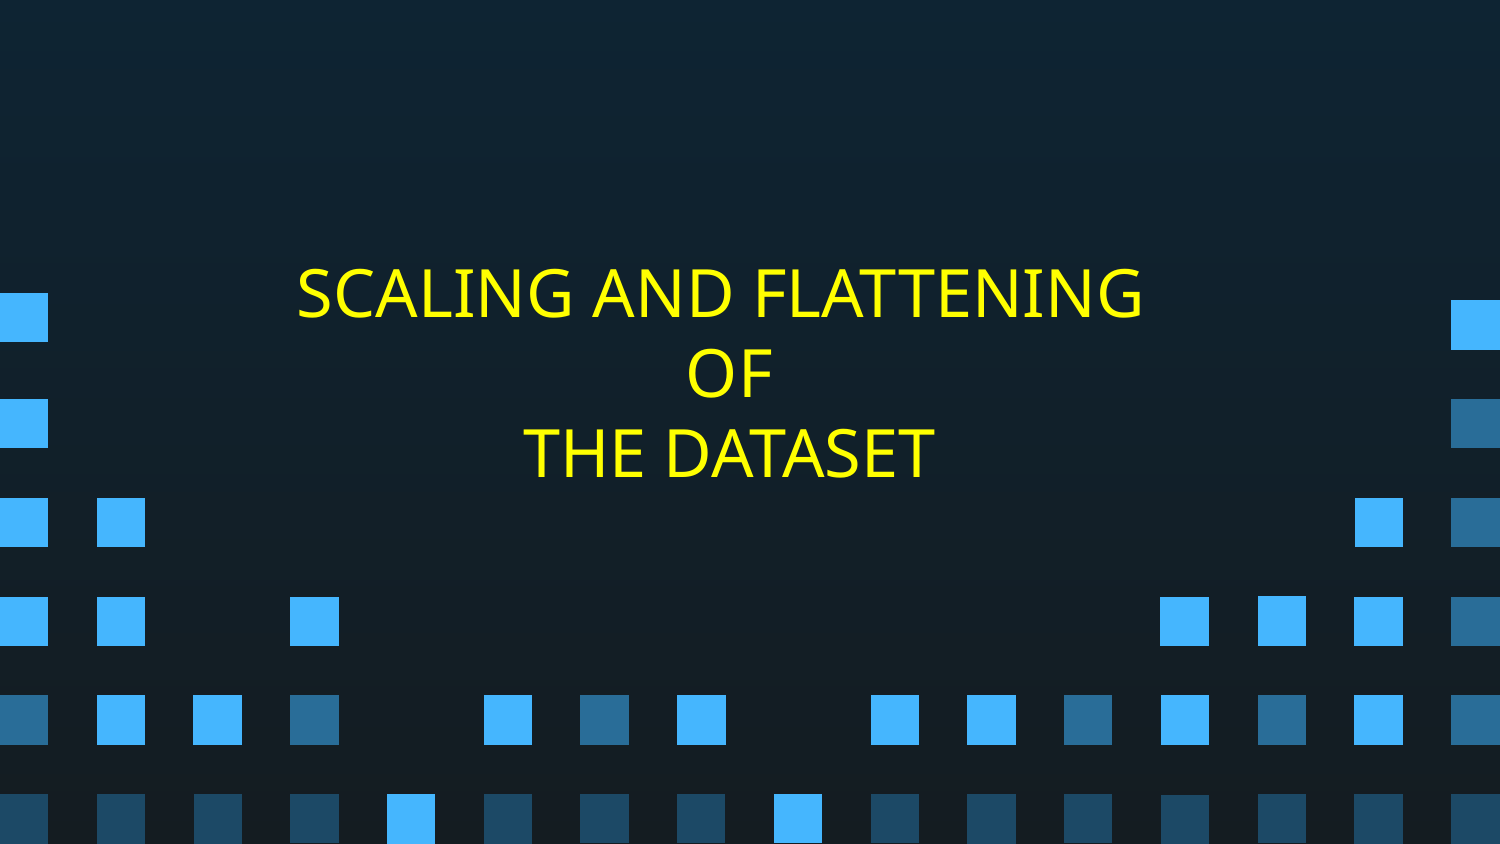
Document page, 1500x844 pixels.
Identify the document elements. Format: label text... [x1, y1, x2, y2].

title SCALING AND FLATTENING OF THE DATASET [96, 202, 1363, 539]
